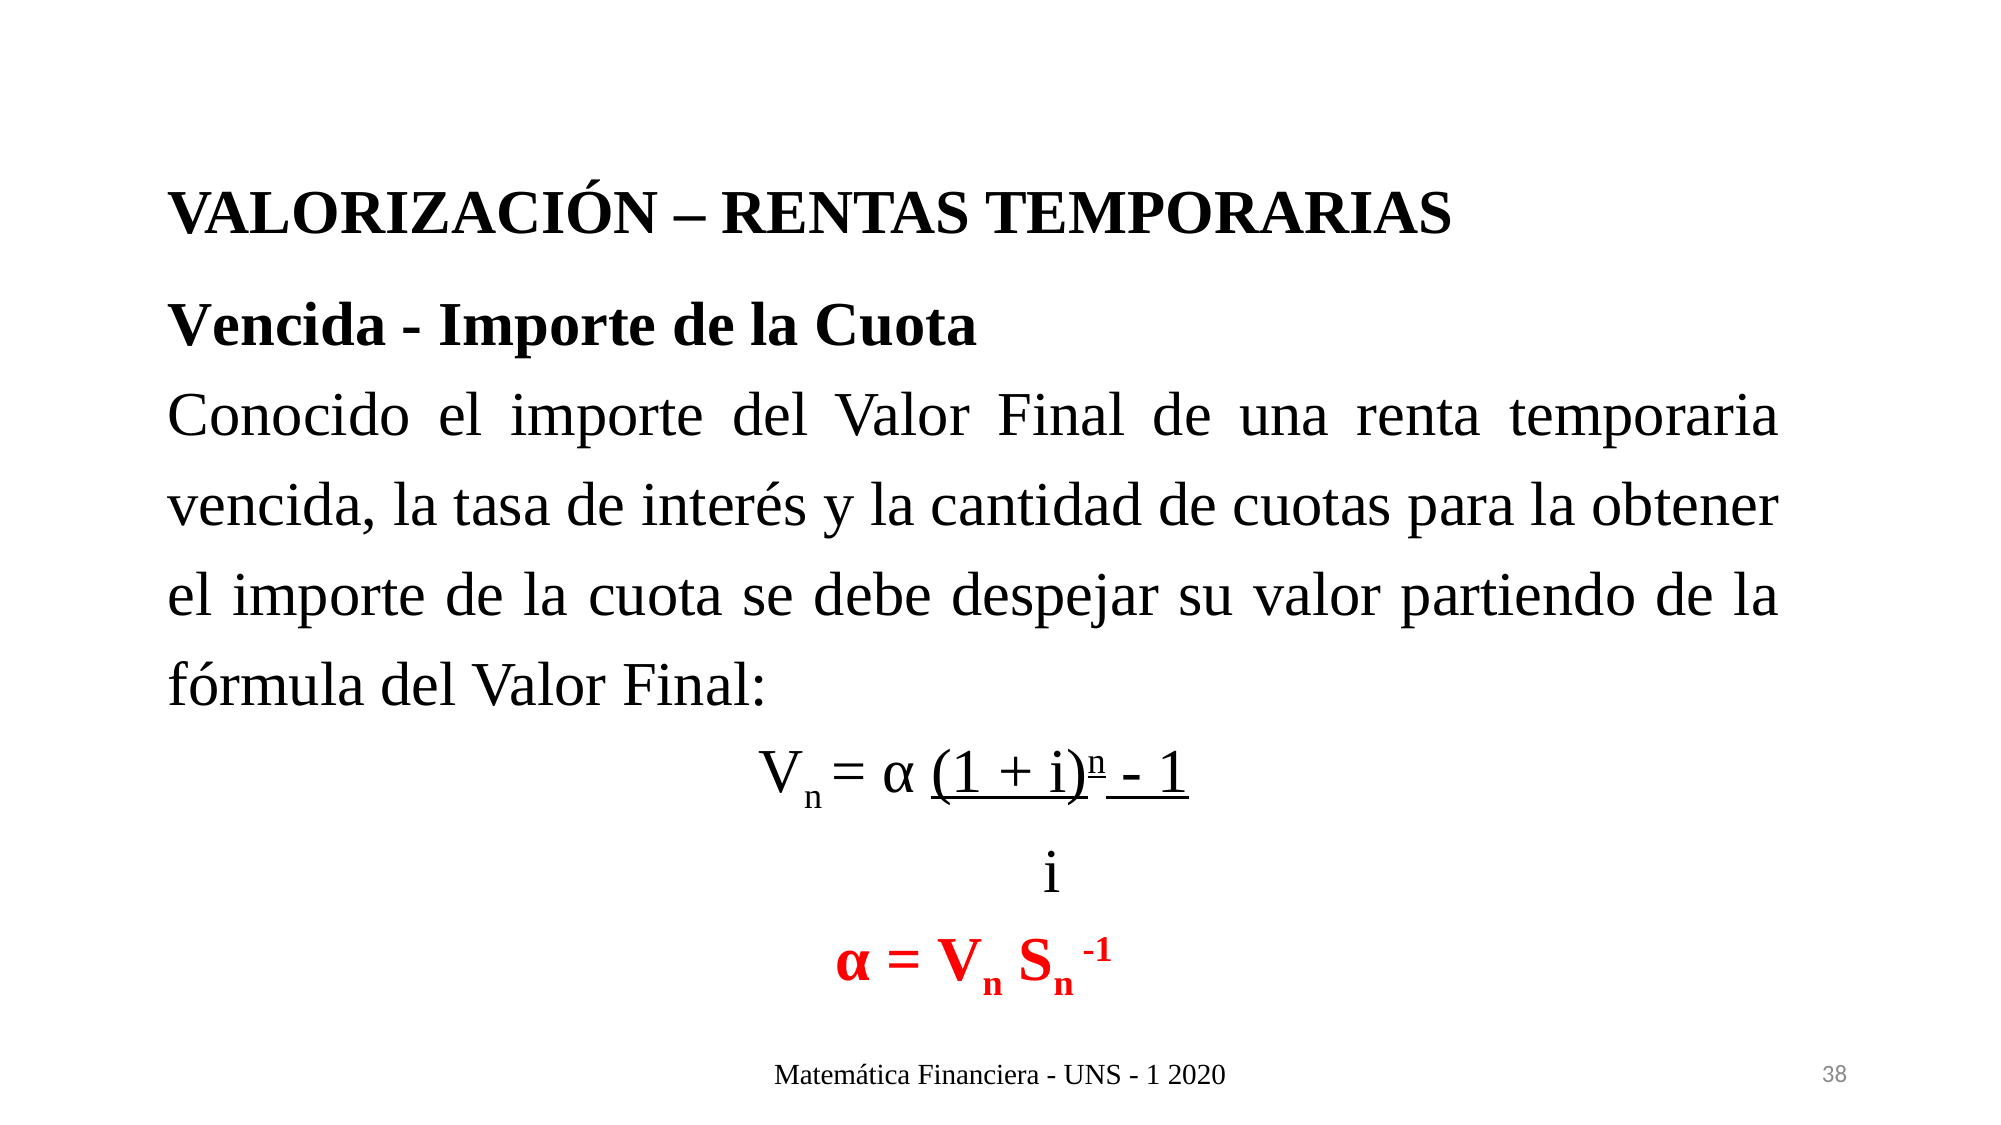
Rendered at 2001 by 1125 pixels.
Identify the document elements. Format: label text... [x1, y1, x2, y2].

text_box VALORIZACIÓN – RENTAS TEMPORARIAS Vencida - Importe de la Cuota Conocido el importe del Valor Final de una renta temporaria vencida, la tasa de interés y la cantidad de cuotas para la obtener el importe de la cuota se debe despejar su valor partiendo de la fórmula del Valor Final: Vn = α (1 + i)n - 1 i α = Vn Sn -1 [152, 125, 1796, 1011]
slide_number 38 [1412, 1042, 1863, 1103]
footer Matemática Financiera - UNS - 1 2020 [662, 1042, 1338, 1103]
